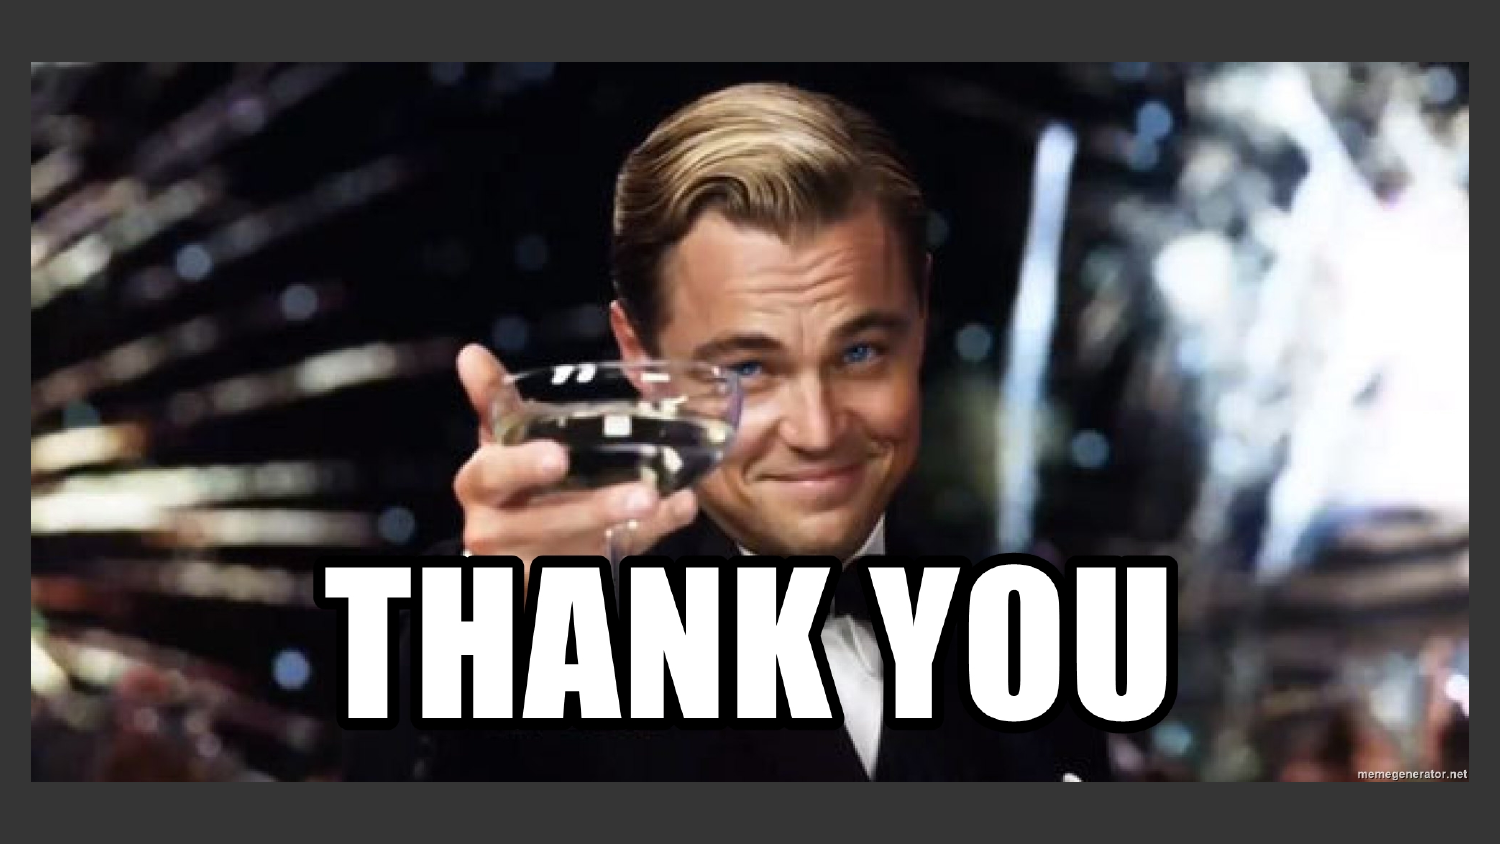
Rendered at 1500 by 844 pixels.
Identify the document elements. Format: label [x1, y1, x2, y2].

picture [31, 62, 1469, 782]
